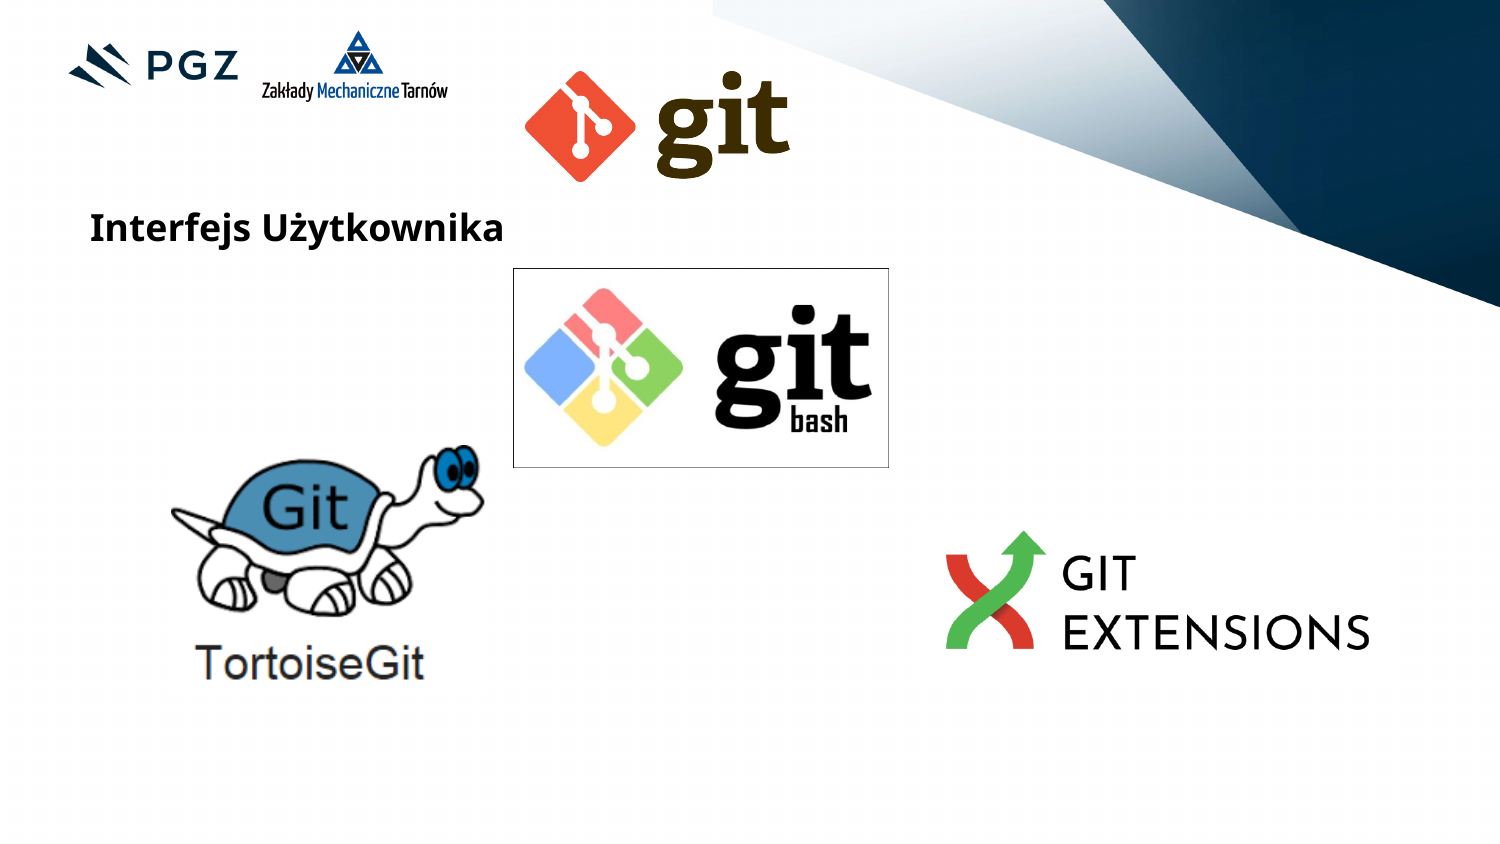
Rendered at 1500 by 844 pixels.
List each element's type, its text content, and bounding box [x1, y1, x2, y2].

picture [0, 0, 1500, 844]
picture [915, 522, 1397, 677]
picture [513, 268, 890, 469]
picture [170, 445, 486, 698]
list Interfejs Użytkownika [75, 196, 1425, 754]
